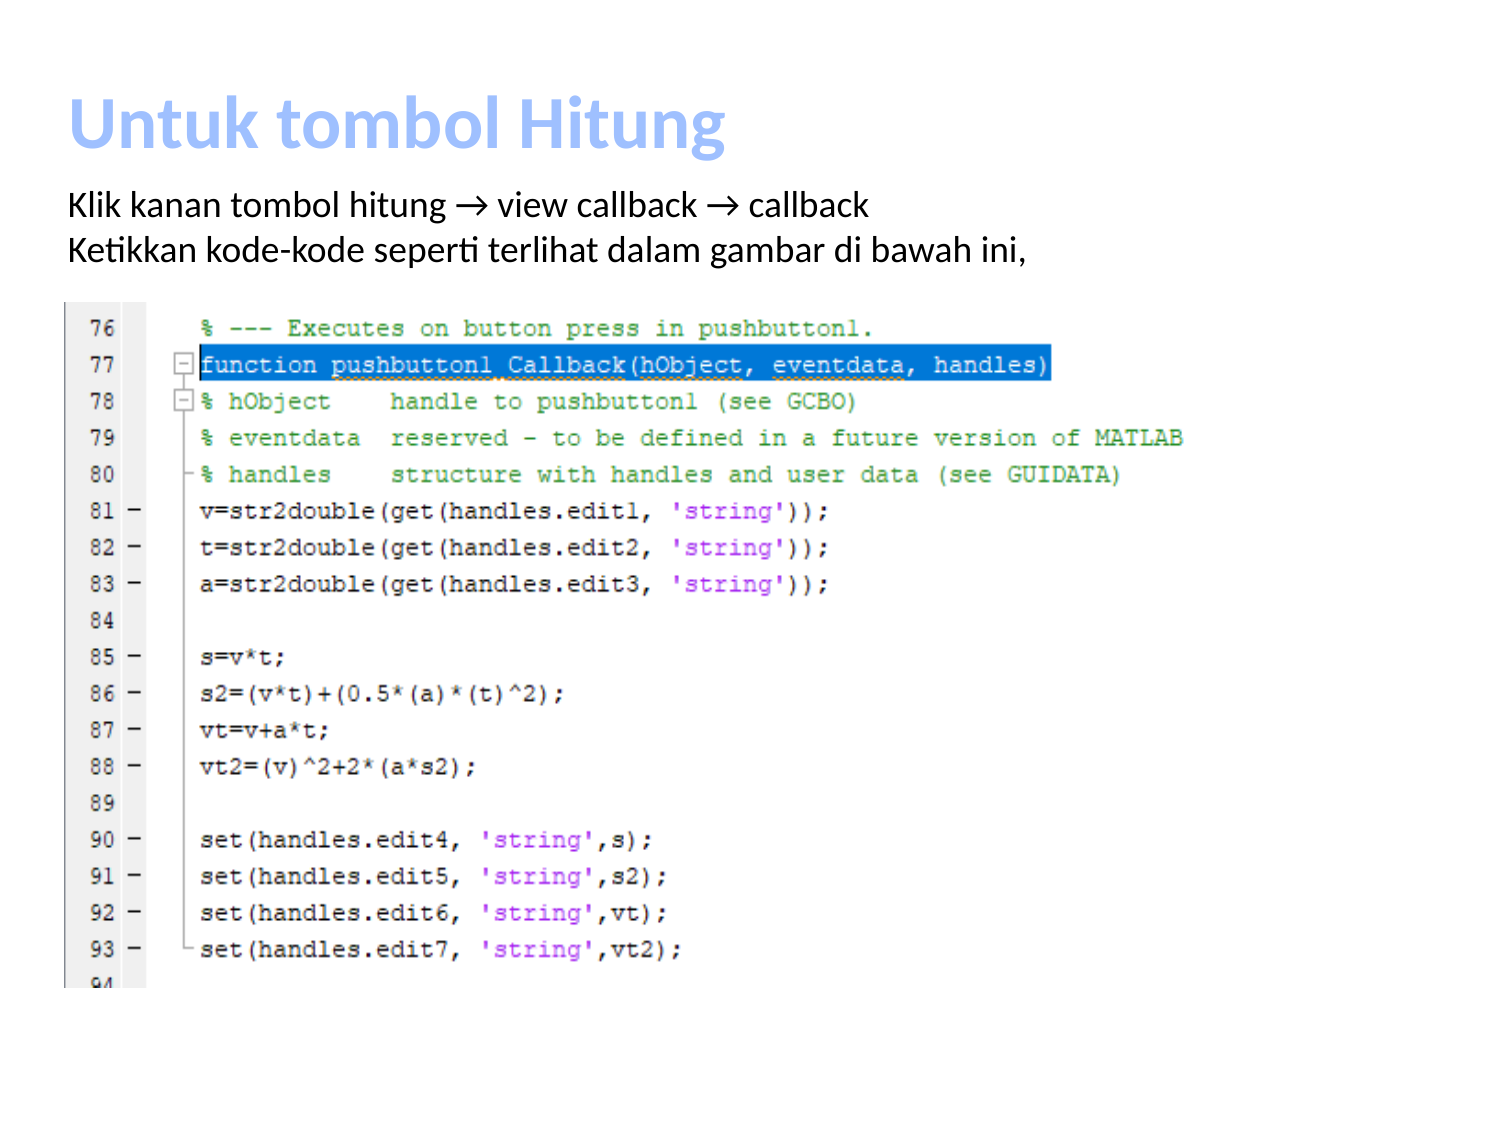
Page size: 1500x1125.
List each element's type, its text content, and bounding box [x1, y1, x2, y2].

text_box Klik kanan tombol hitung → view callback → callback Ketikkan kode-kode seperti terlihat dalam gambar di bawah ini, [53, 173, 1090, 278]
picture [64, 302, 1294, 988]
text_box Untuk tombol Hitung [53, 66, 742, 172]
